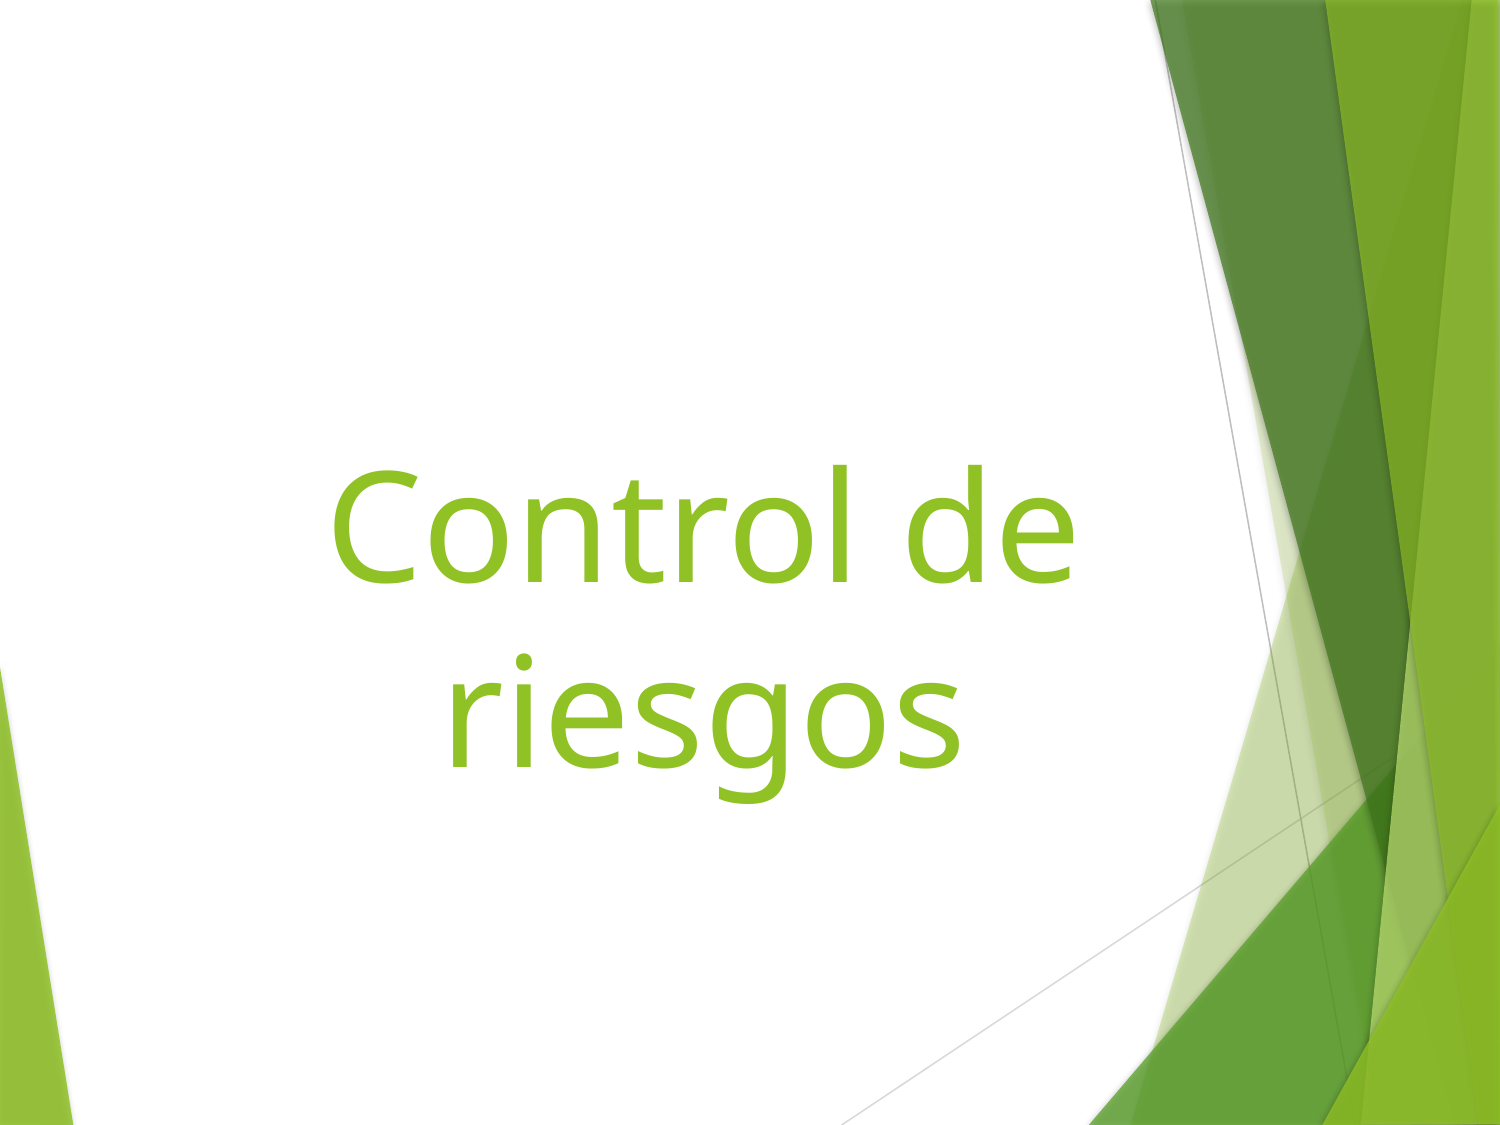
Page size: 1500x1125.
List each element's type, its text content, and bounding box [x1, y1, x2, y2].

title Control de riesgos [183, 420, 1225, 799]
